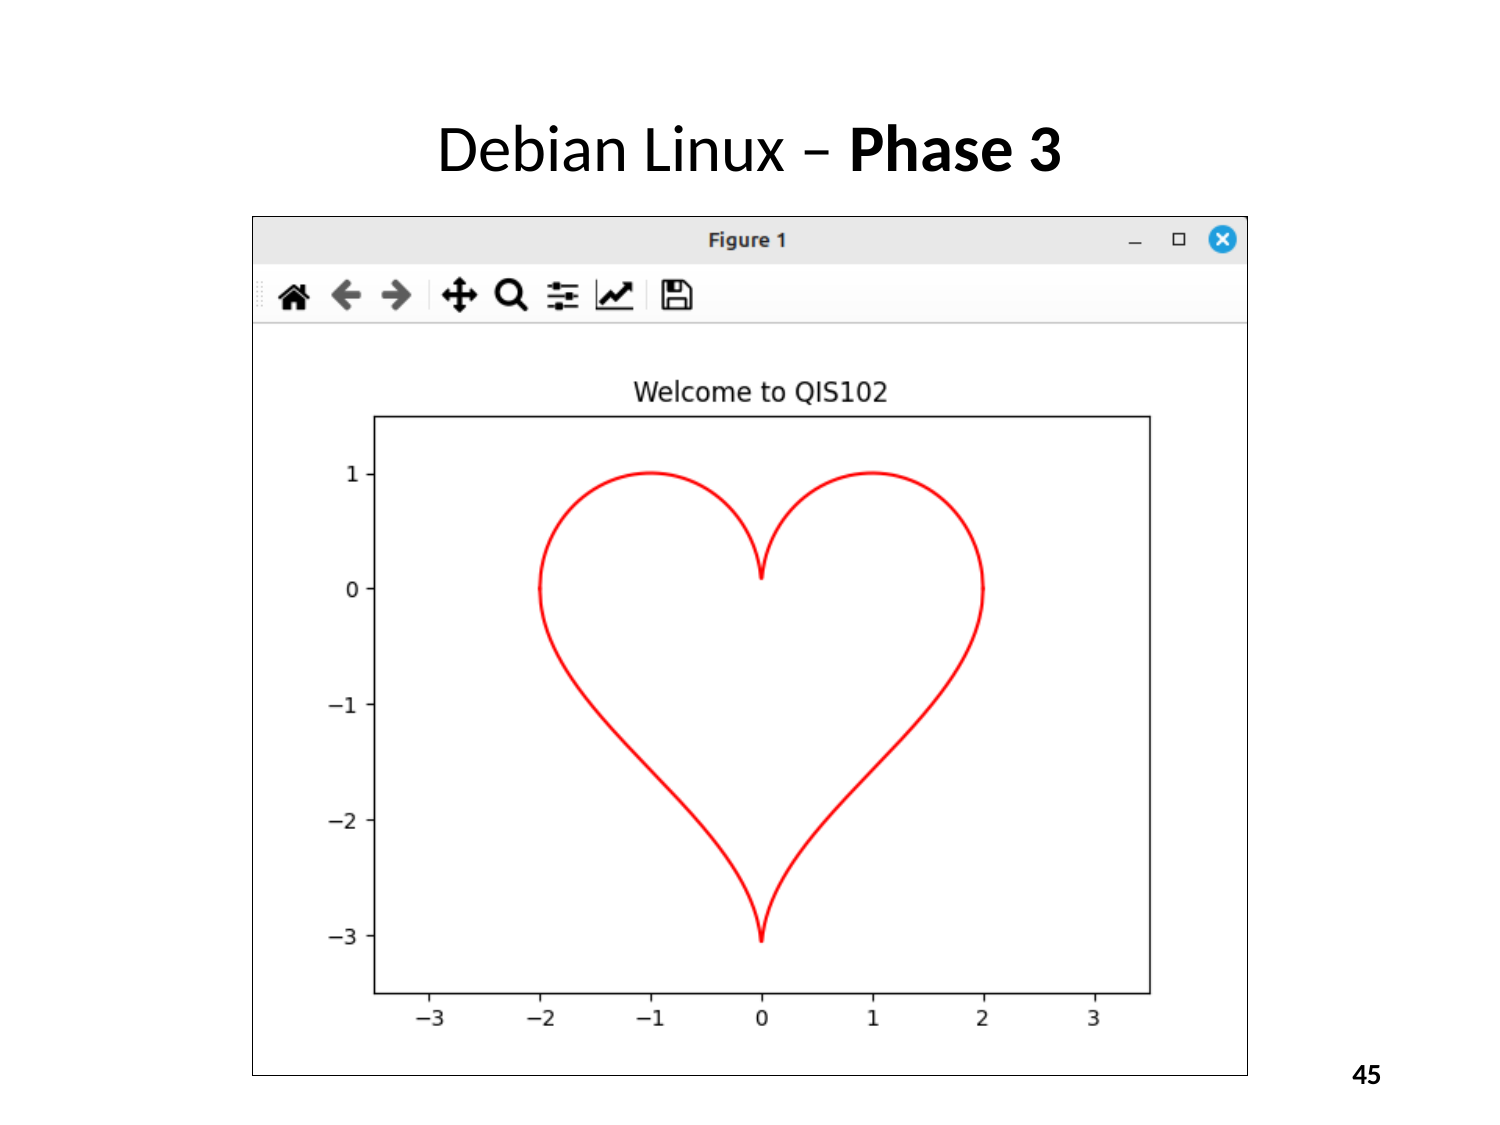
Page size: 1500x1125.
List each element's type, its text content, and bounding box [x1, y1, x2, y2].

title Debian Linux – Phase 3 [103, 59, 1397, 241]
slide_number 45 [1059, 1042, 1397, 1103]
picture [252, 216, 1248, 1076]
